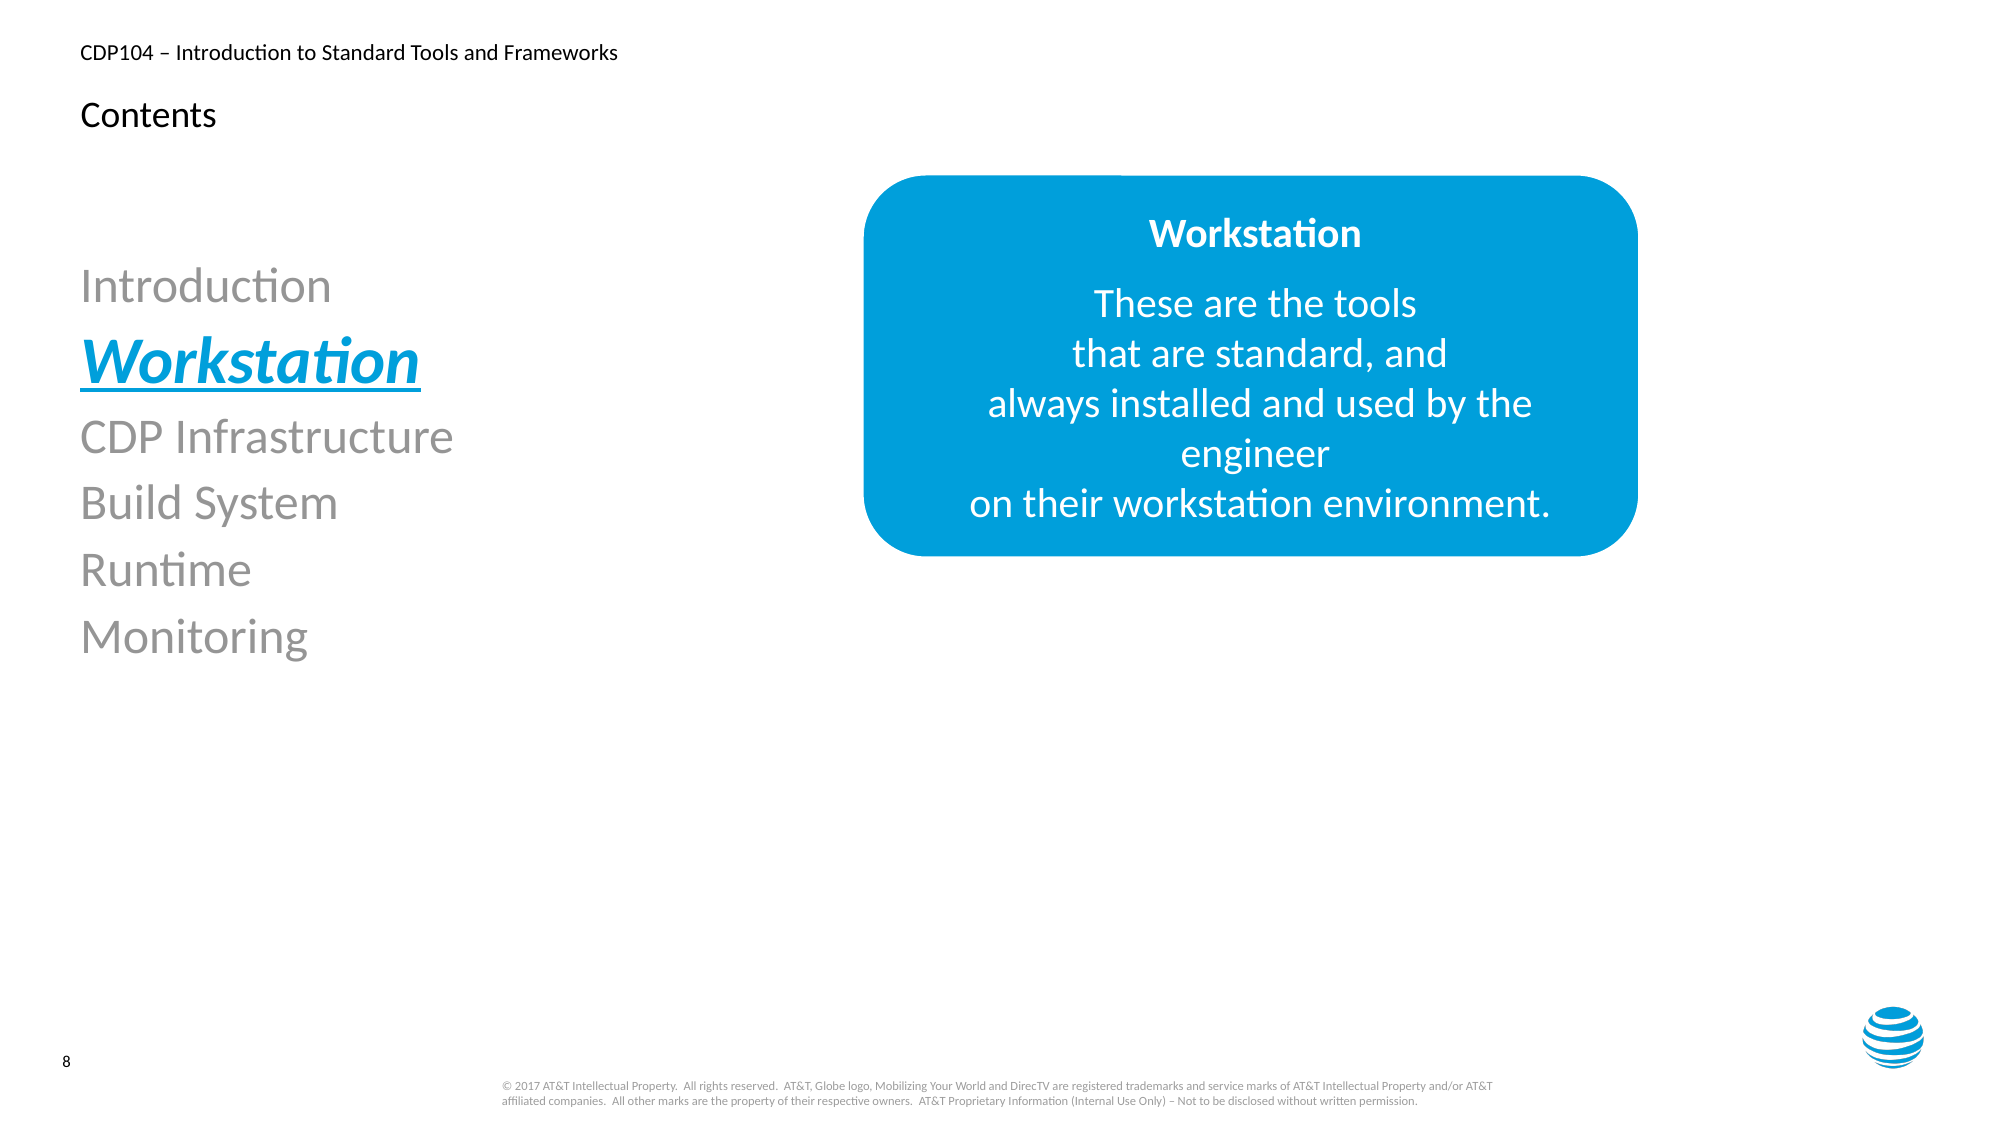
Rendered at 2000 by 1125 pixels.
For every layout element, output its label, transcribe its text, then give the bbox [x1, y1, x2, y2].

title Contents [80, 85, 1920, 142]
list Introduction Workstation CDP Infrastructure Build System Runtime Monitoring [80, 186, 1920, 977]
slide_number 8 [62, 1049, 99, 1087]
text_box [861, 173, 1641, 560]
